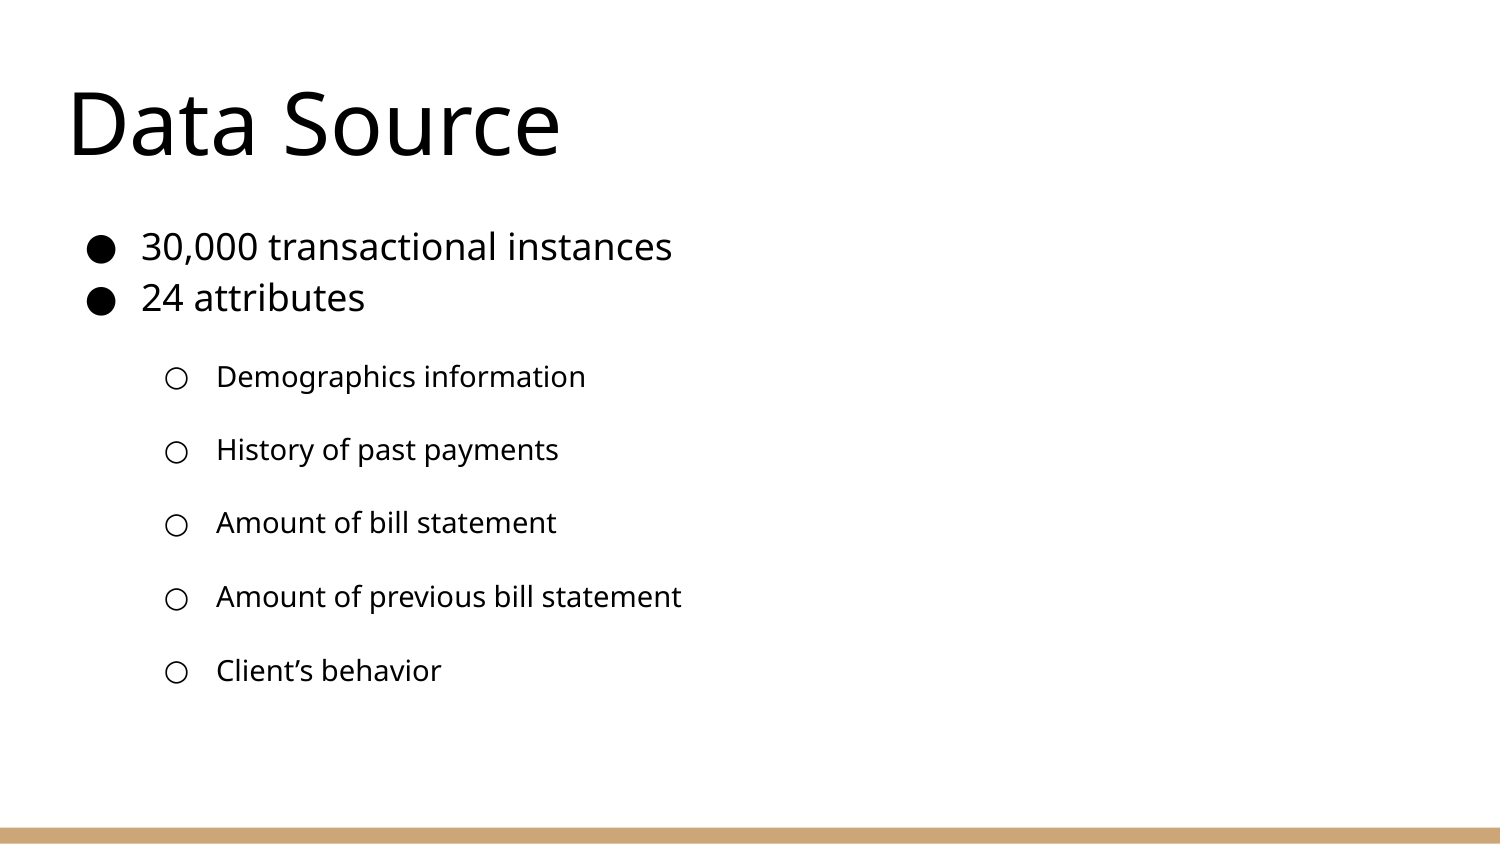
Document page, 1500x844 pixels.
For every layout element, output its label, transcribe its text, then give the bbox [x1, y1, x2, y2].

list 30,000 transactional instances 24 attributes Demographics information History of past payments Amount of bill statement Amount of previous bill statement Client’s behavior [51, 200, 1449, 752]
title Data Source [51, 51, 1449, 189]
